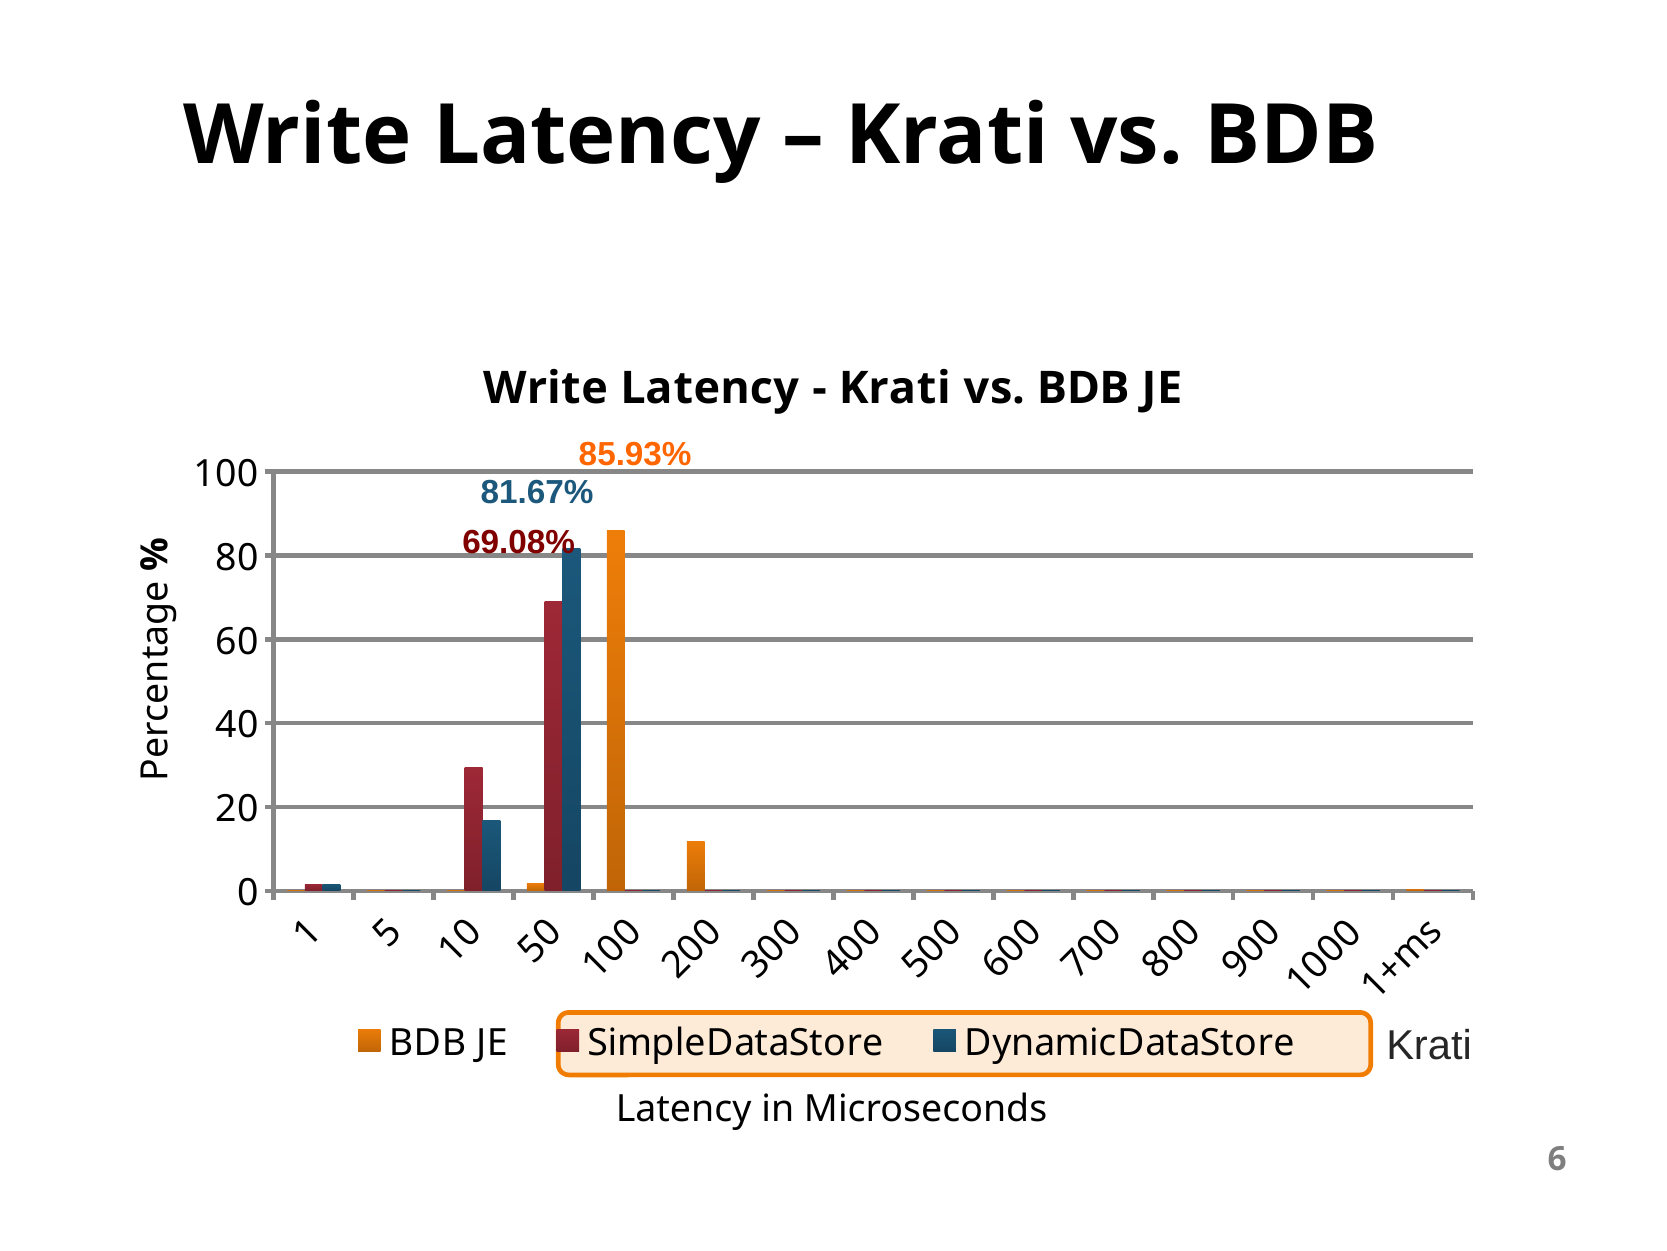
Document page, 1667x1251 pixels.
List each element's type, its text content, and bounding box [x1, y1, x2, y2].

text_box Latency in Microseconds [601, 1105, 1063, 1137]
slide_number 6 [1194, 1134, 1584, 1186]
text_box Percentage % [122, 522, 164, 796]
chart [164, 316, 1502, 1105]
title Write Latency – Krati vs. BDB [166, 41, 1500, 273]
